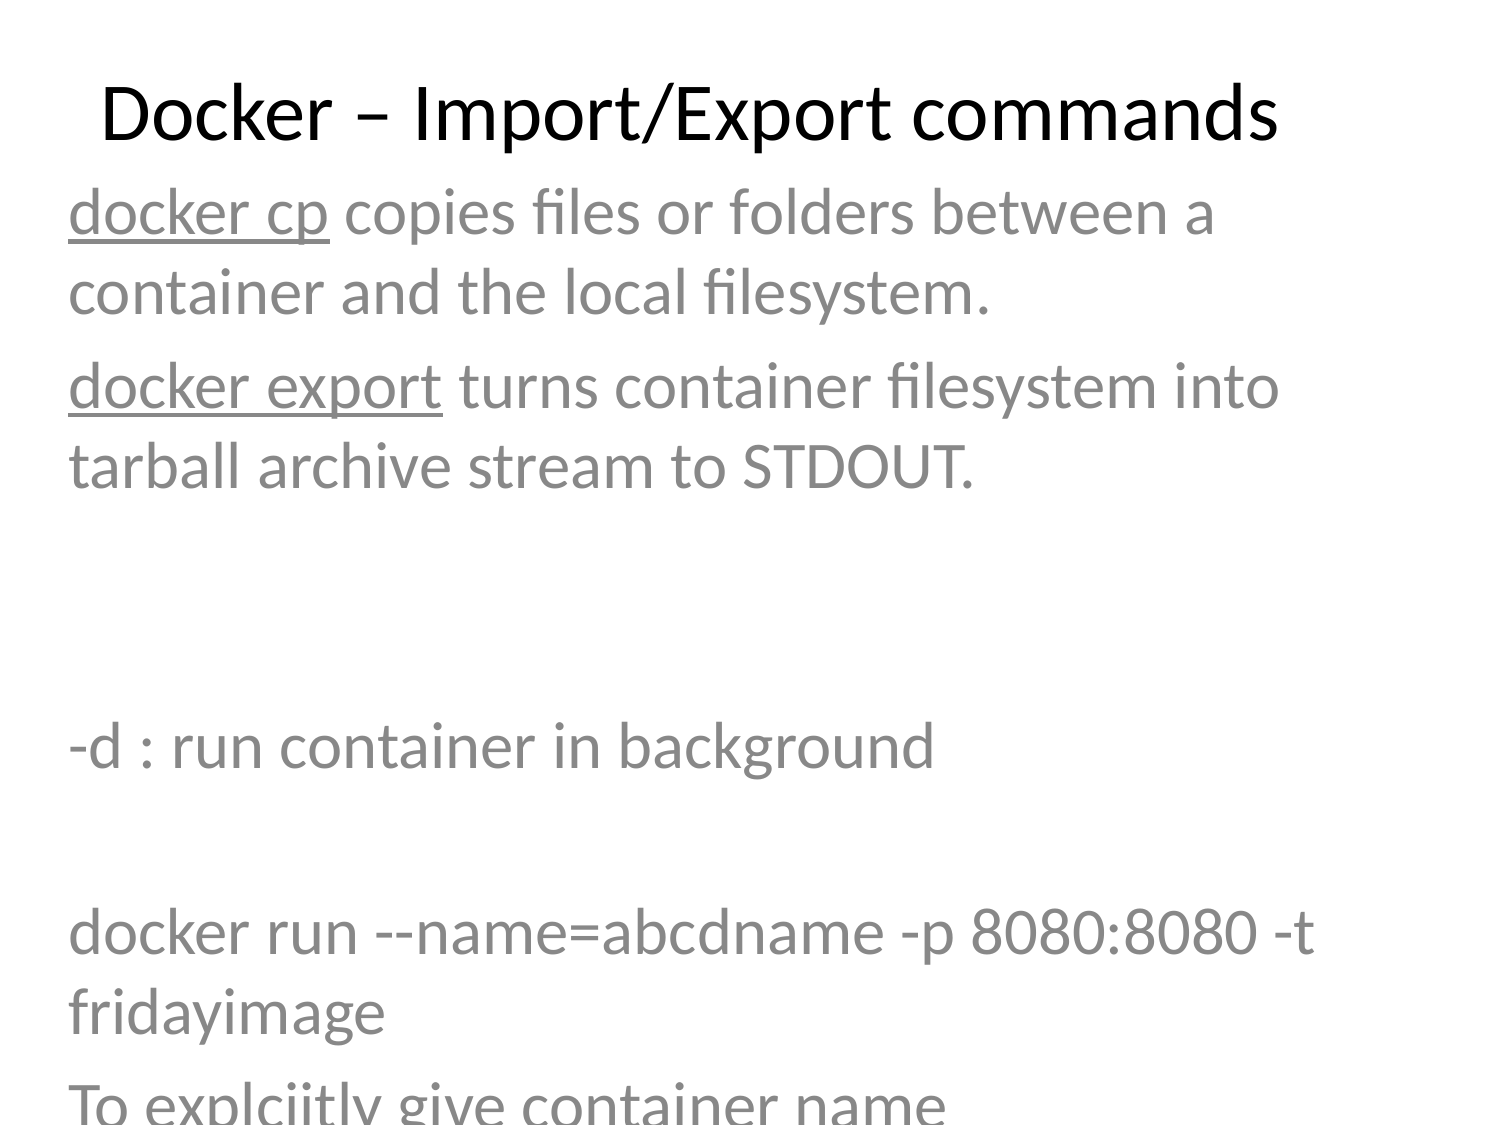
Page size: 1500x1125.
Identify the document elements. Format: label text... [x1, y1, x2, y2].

title Docker – Import/Export commands [53, 54, 1329, 160]
subtitle docker cp copies files or folders between a container and the local filesystem. docker export turns container filesystem into tarball archive stream to STDOUT. -d : run container in background docker run --name=abcdname -p 8080:8080 -t fridayimage To explciitly give container name [53, 160, 1447, 1094]
